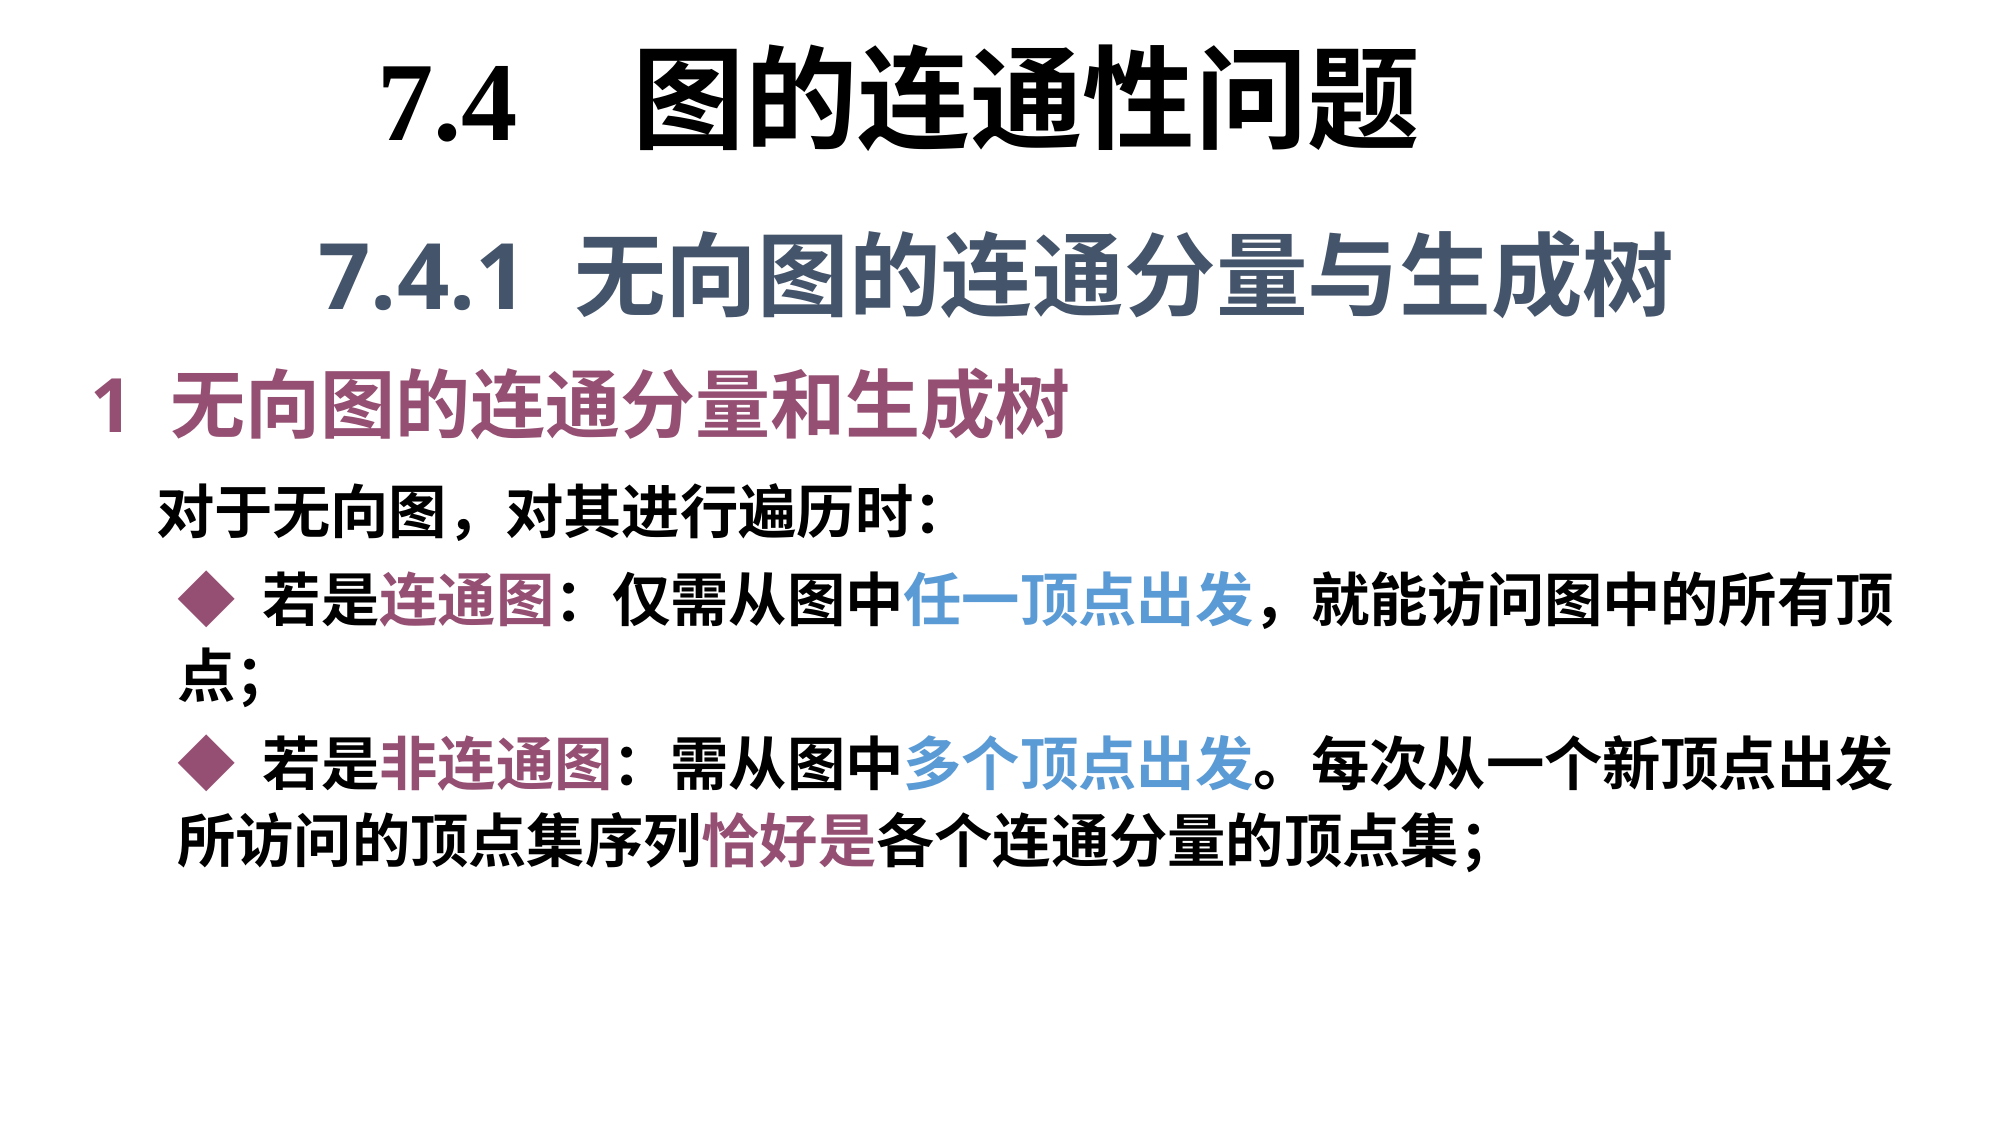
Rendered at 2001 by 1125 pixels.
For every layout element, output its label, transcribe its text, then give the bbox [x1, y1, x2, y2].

title 7.4 图的连通性问题 [362, 35, 1563, 173]
list 7.4.1 无向图的连通分量与生成树 1 无向图的连通分量和生成树 对于无向图，对其进行遍历时： ◆ 若是连通图：仅需从图中任一顶点出发，就能访问图中的所有顶点； ◆ 若是非连通图：需从图中多个顶点出发。每次从一个新顶点出发所访问的顶点集序列恰好是各个连通分量的顶点集； [75, 199, 1919, 1071]
